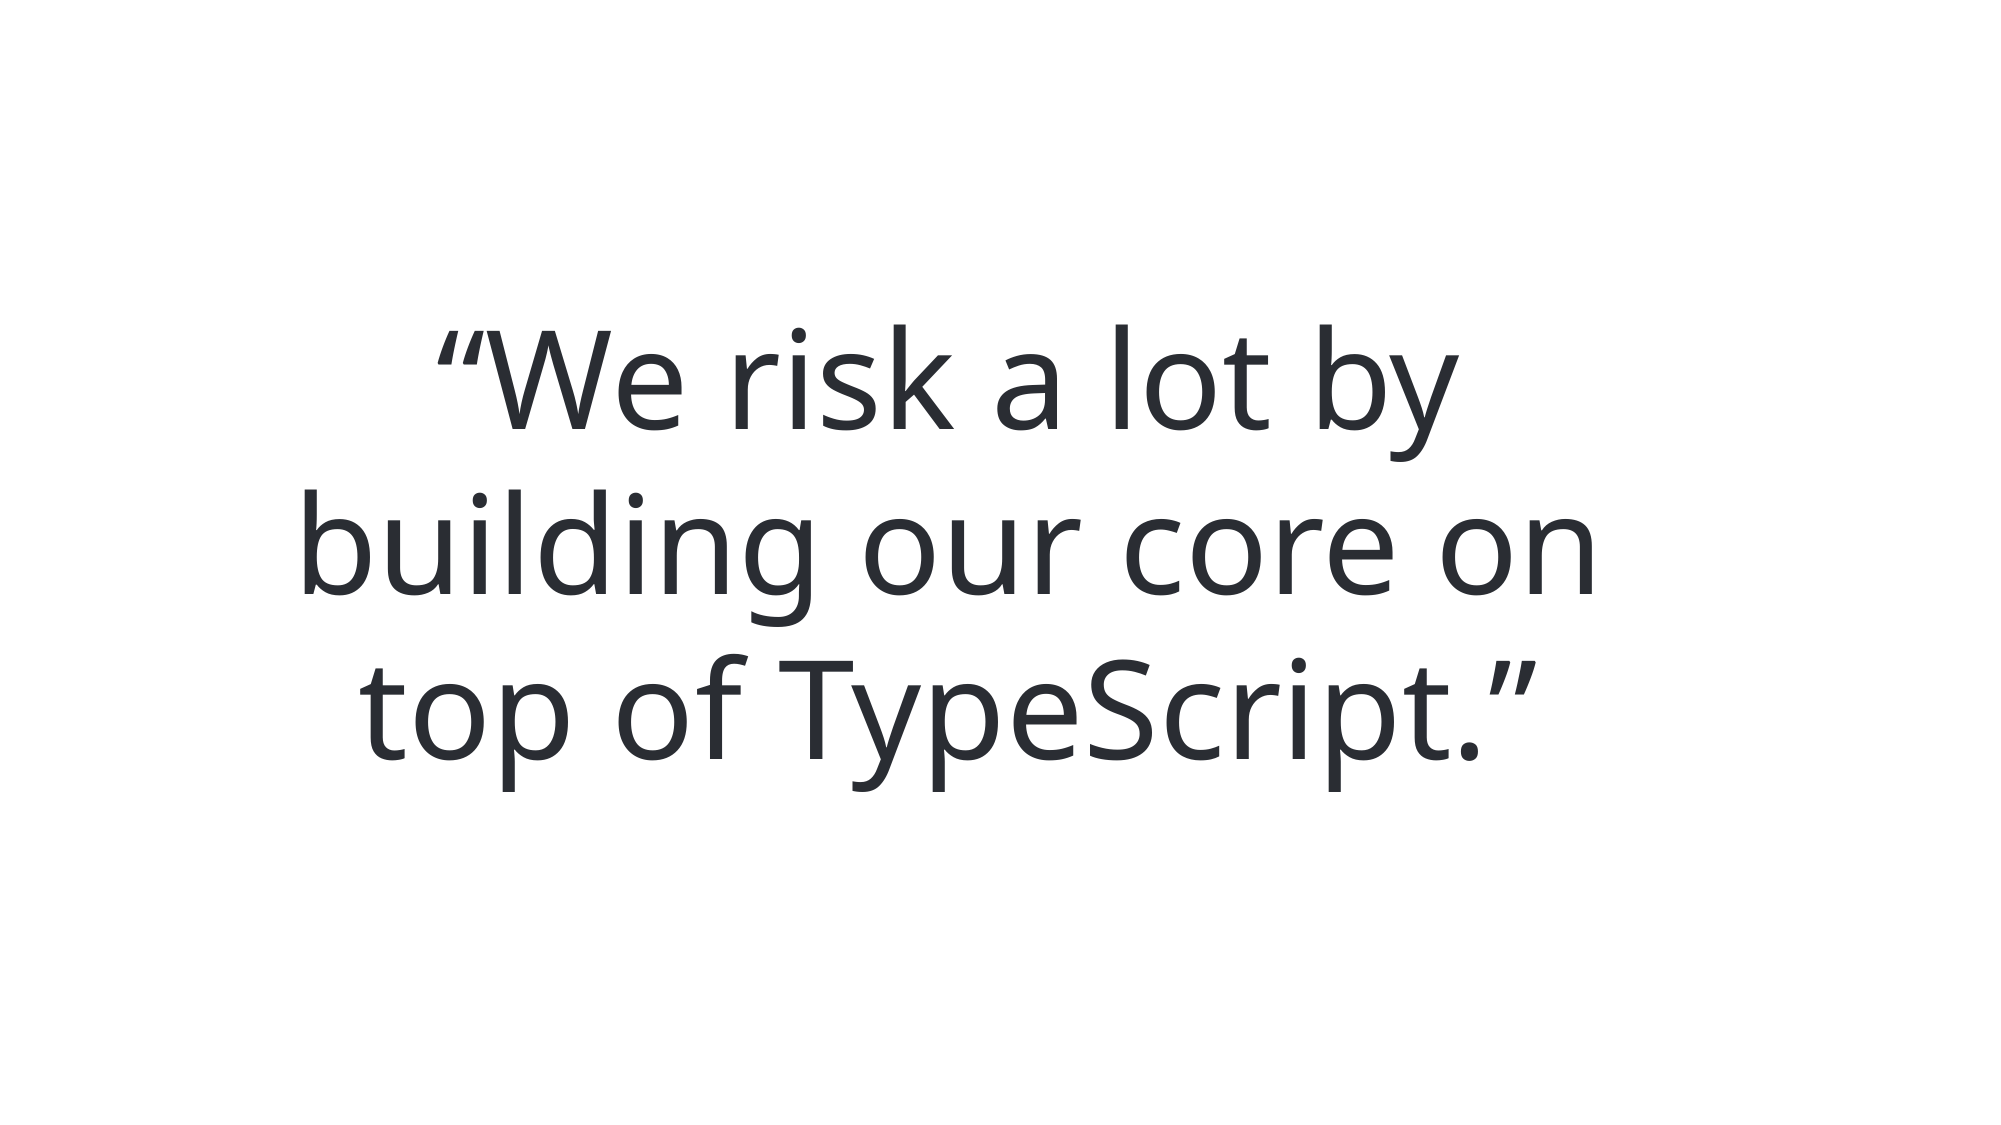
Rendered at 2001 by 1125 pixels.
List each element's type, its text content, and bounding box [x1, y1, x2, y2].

list “We risk a lot by building our core on top of TypeScript.” [213, 52, 1654, 1028]
